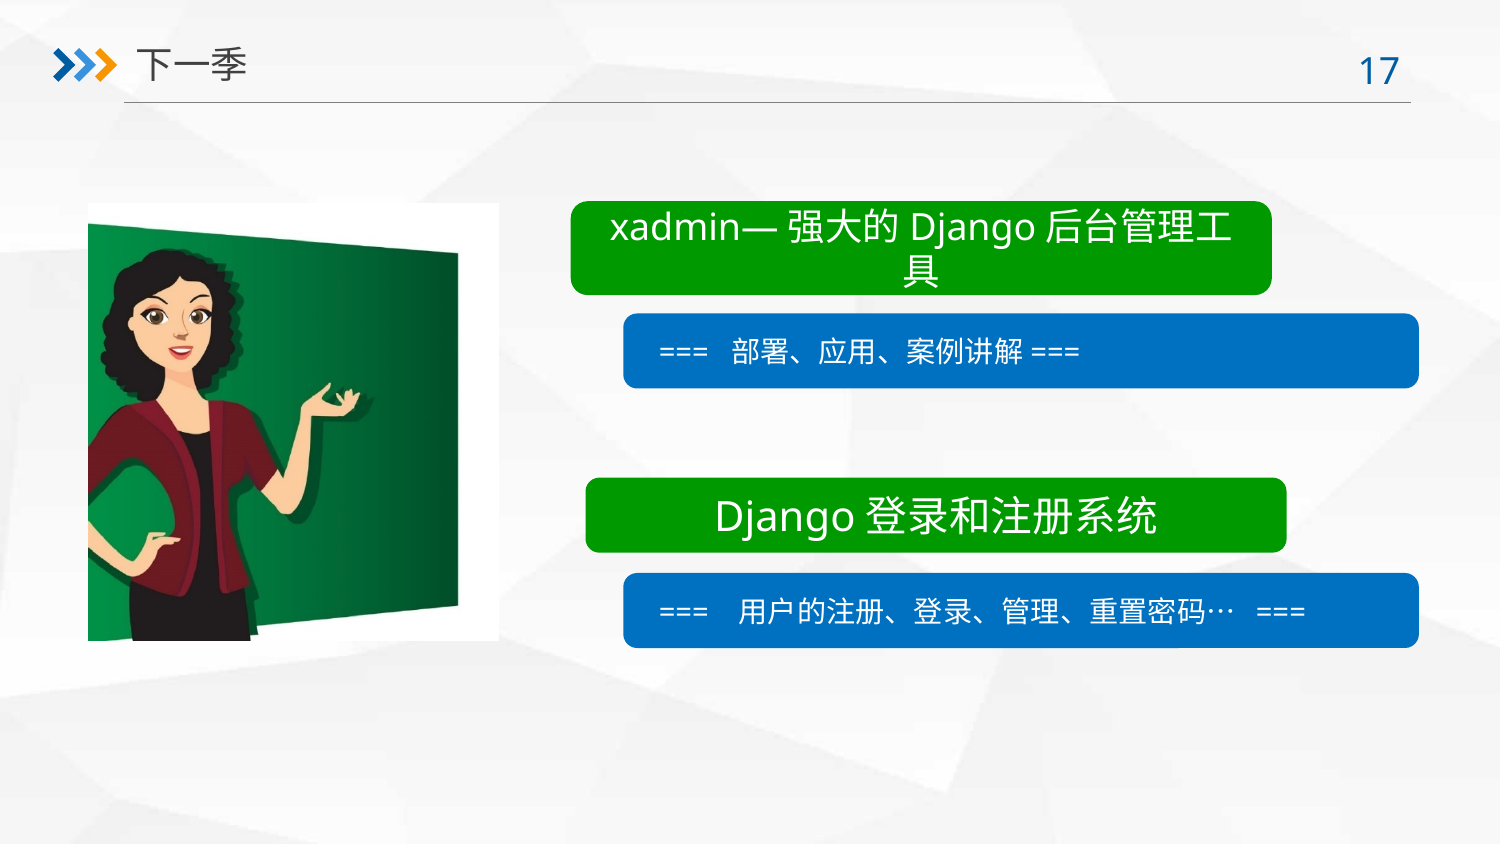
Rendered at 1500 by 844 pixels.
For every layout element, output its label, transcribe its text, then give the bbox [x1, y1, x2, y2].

text_box 下一季 [135, 32, 621, 95]
text_box xadmin—强大的Django后台管理工具 [570, 201, 1272, 296]
text_box === 用户的注册、登录、管理、重置密码… === [623, 572, 1419, 649]
text_box Django登录和注册系统 [585, 477, 1287, 553]
text_box === 部署、应用、案例讲解=== [623, 313, 1419, 389]
picture [0, 0, 1500, 844]
